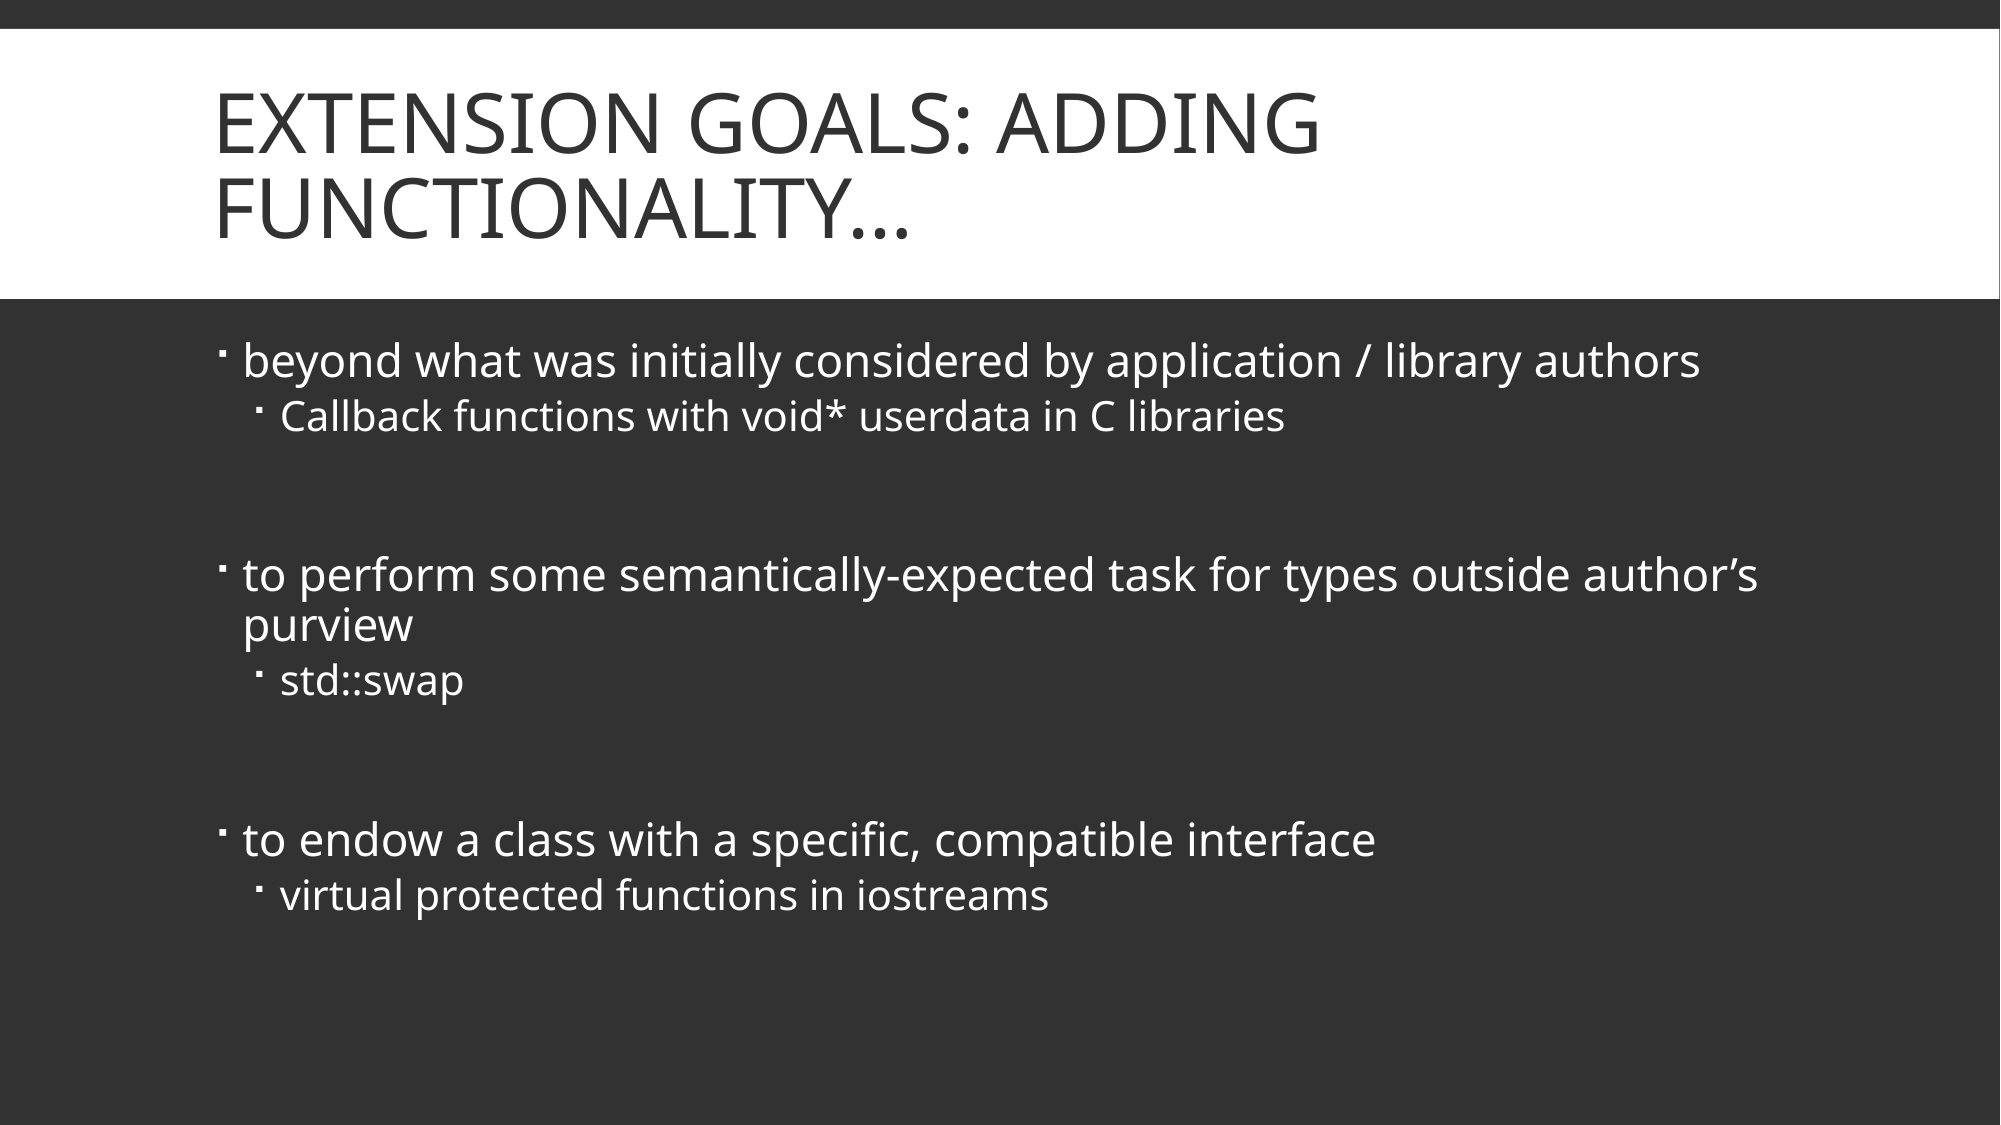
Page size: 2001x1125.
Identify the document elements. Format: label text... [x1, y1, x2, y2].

list beyond what was initially considered by application / library authors Callback functions with void* userdata in C libraries to perform some semantically-expected task for types outside author’s purview std::swap to endow a class with a specific, compatible interface virtual protected functions in iostreams [197, 329, 1803, 1020]
title Extension Goals: Adding Functionality… [197, 46, 1803, 295]
